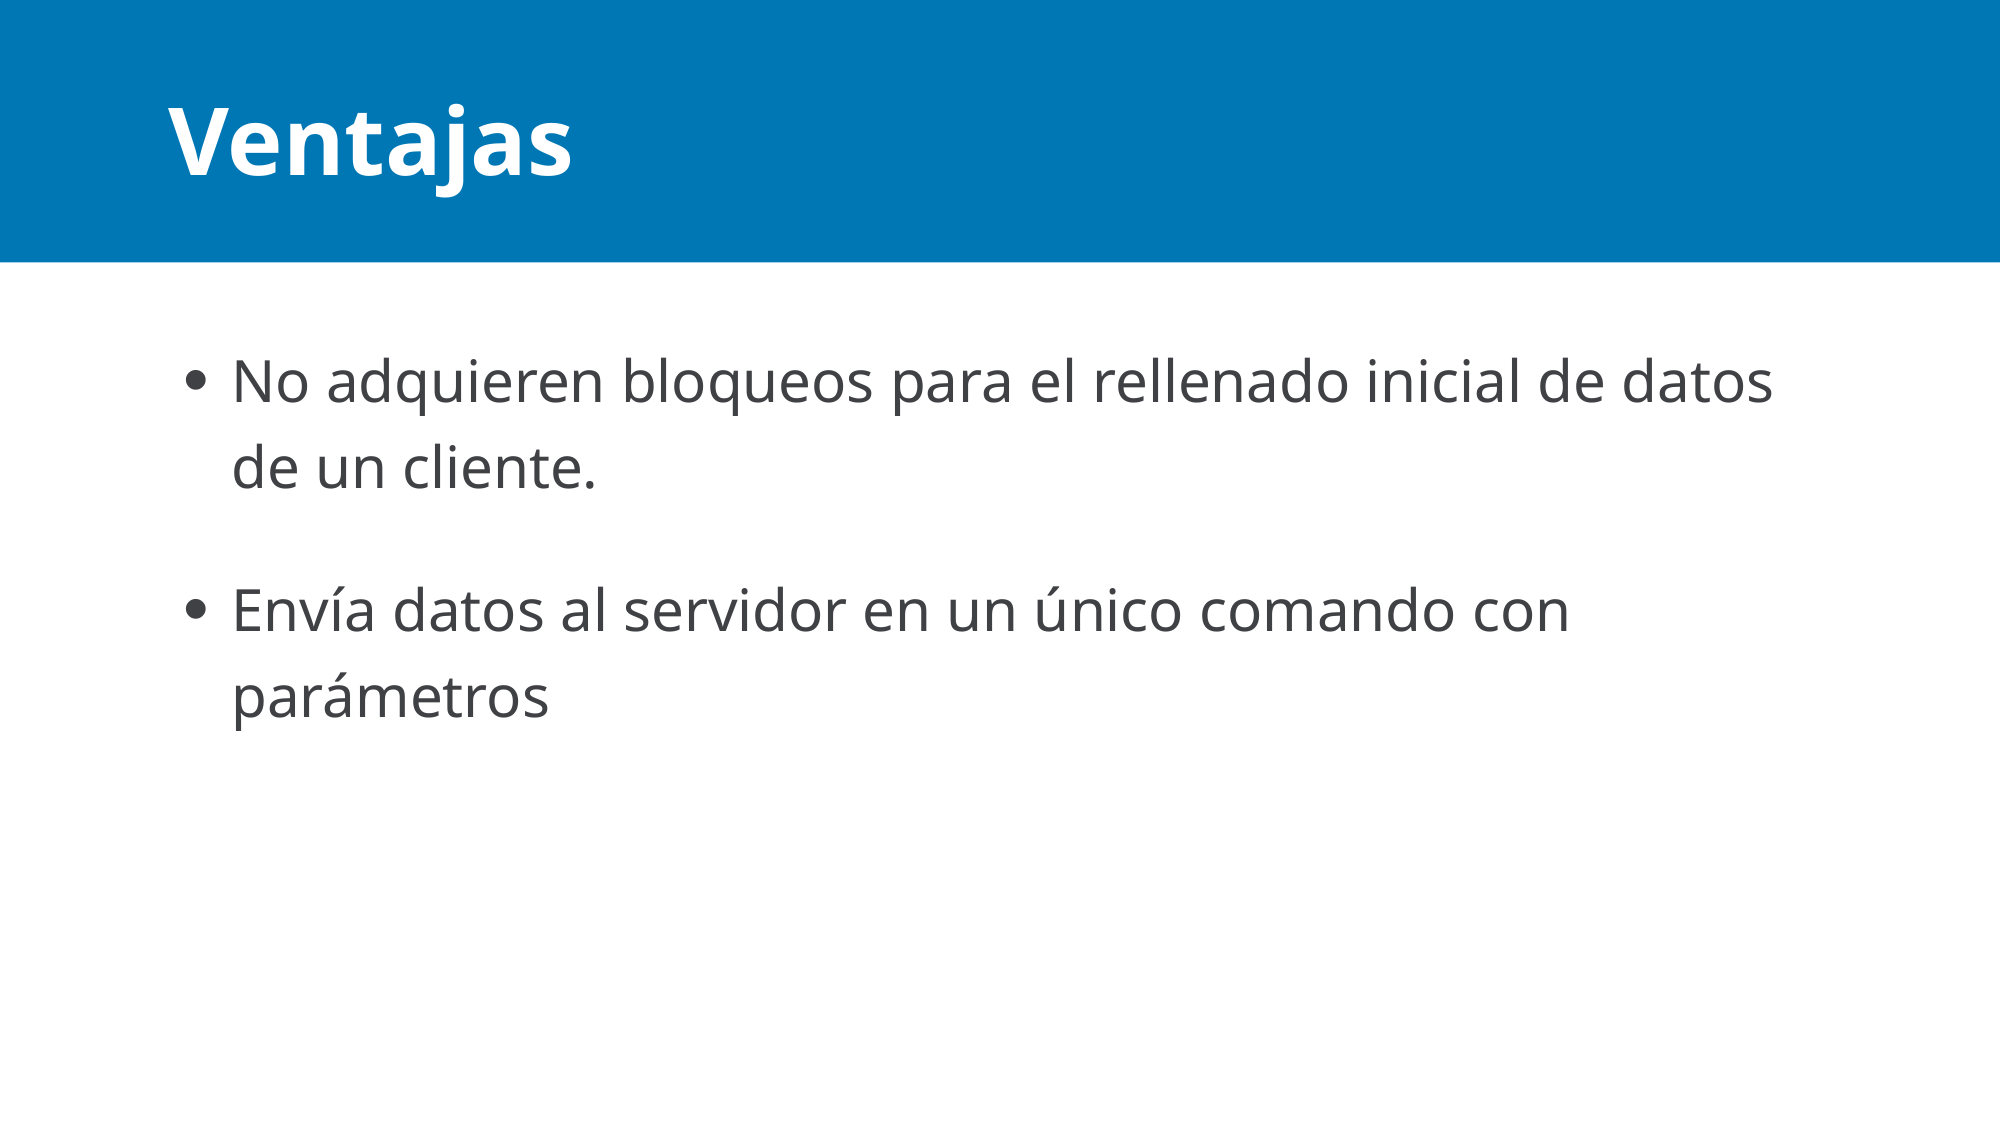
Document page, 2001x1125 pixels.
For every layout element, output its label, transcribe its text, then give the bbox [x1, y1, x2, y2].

list No adquieren bloqueos para el rellenado inicial de datos de un cliente. Envía datos al servidor en un único comando con parámetros [168, 321, 1847, 1026]
title Ventajas [153, 36, 1847, 254]
